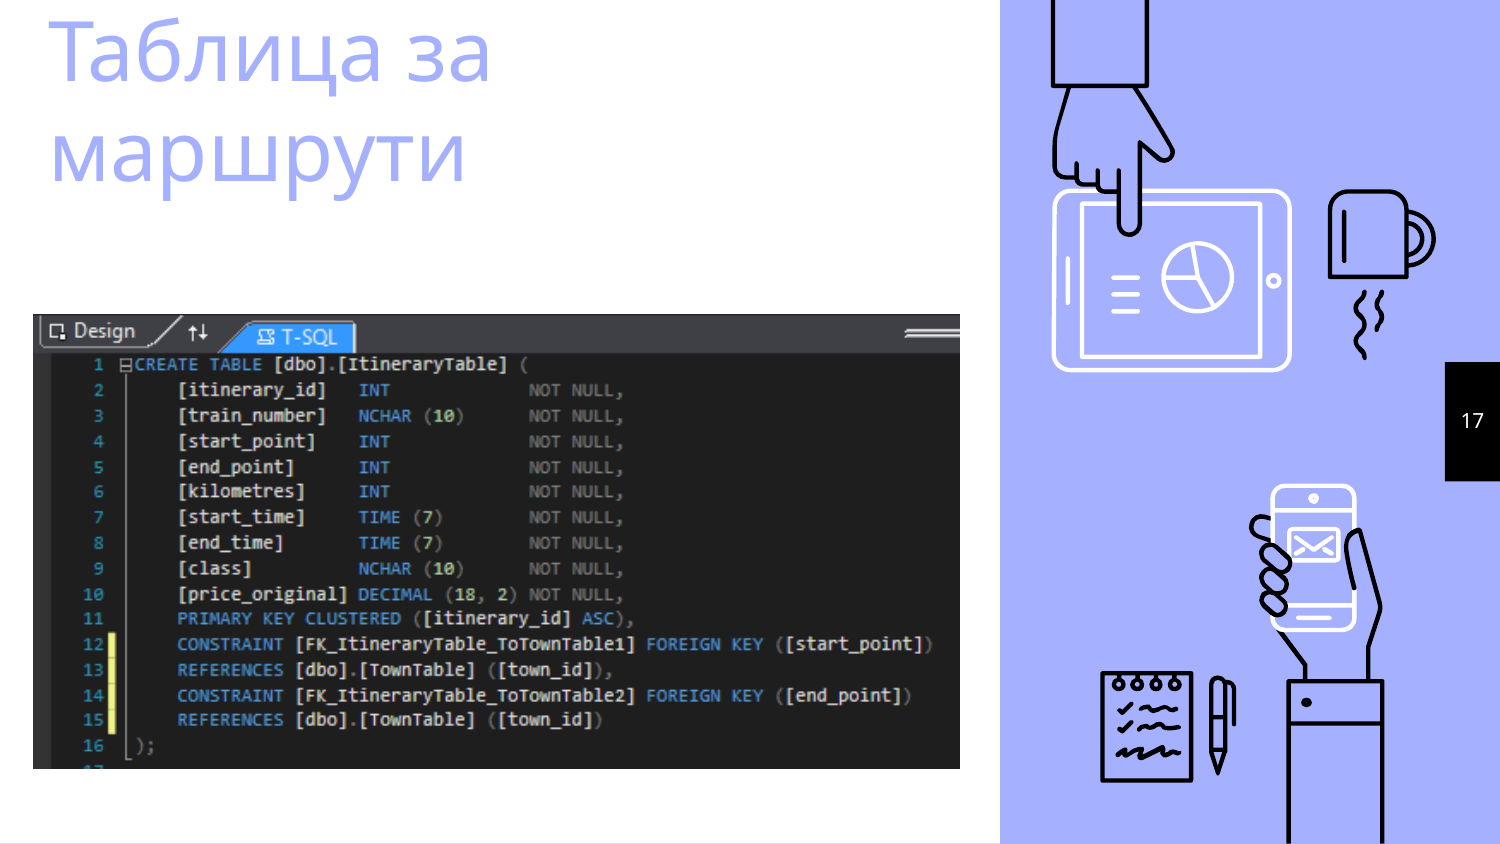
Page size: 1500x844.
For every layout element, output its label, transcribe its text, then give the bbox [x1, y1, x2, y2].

text_box Таблица за маршрути [33, 23, 941, 214]
slide_number 17 [1444, 362, 1500, 482]
picture [33, 314, 960, 769]
